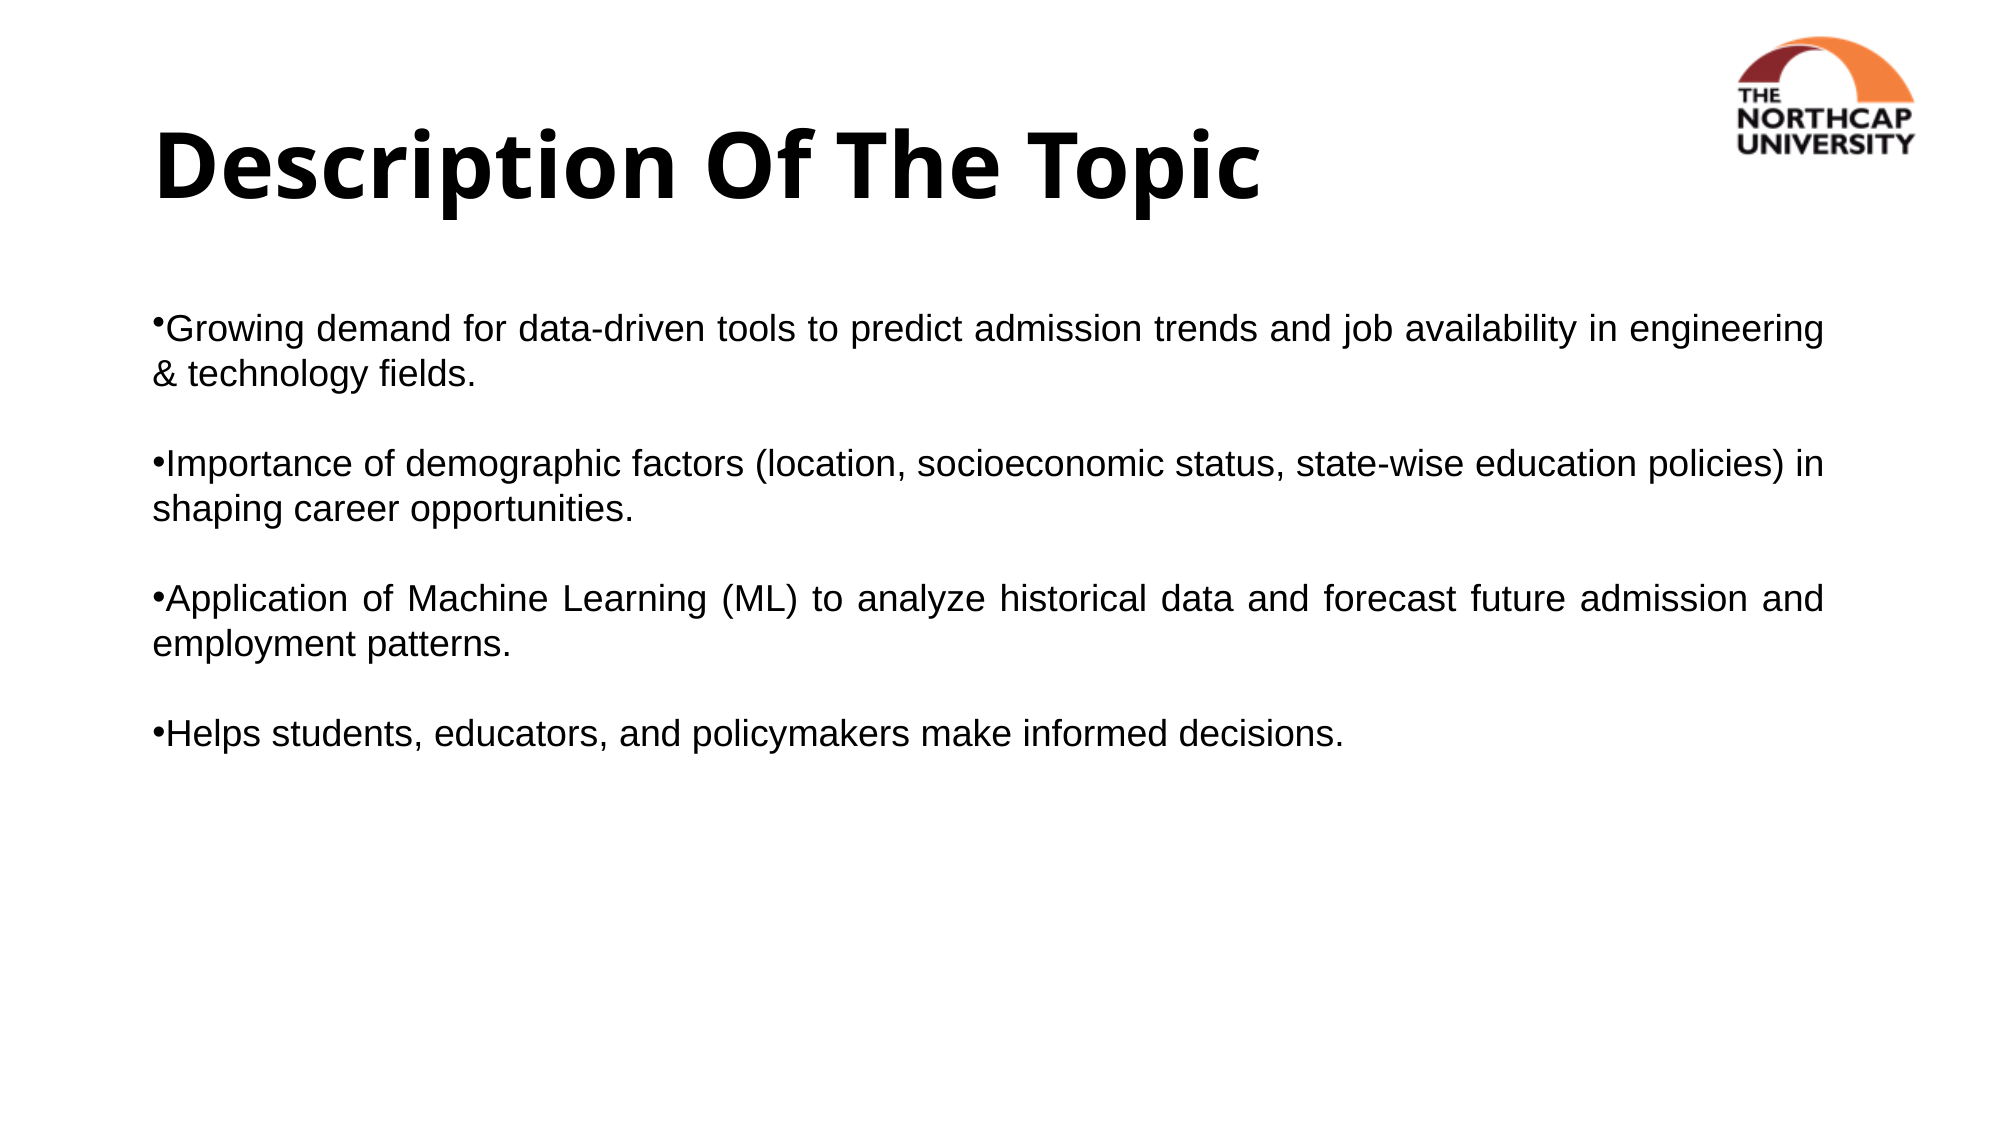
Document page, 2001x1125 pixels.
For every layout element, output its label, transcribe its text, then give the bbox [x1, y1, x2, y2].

title Description Of The Topic [137, 59, 1863, 278]
picture [1723, 24, 1920, 164]
list Growing demand for data-driven tools to predict admission trends and job availability in engineering & technology fields. Importance of demographic factors (location, socioeconomic status, state-wise education policies) in shaping career opportunities. Application of Machine Learning (ML) to analyze historical data and forecast future admission and employment patterns. Helps students, educators, and policymakers make informed decisions. [137, 202, 1840, 856]
